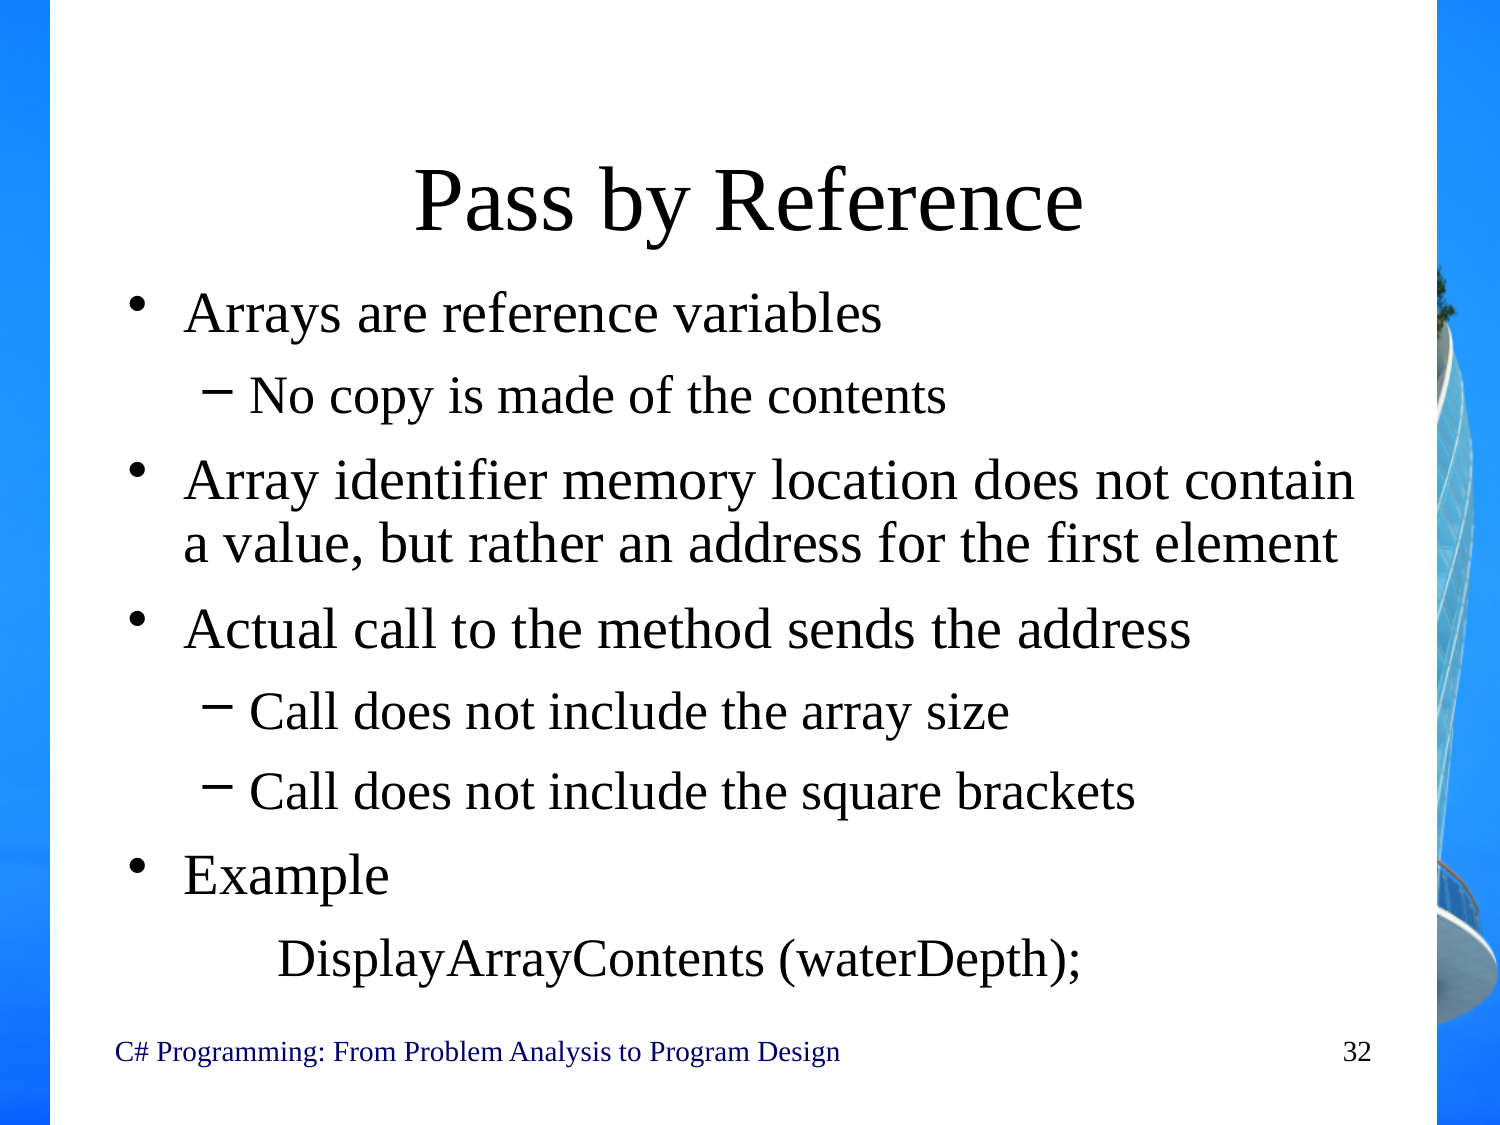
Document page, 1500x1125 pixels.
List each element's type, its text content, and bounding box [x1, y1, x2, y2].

picture [0, 0, 50, 1125]
title Pass by Reference [112, 99, 1388, 275]
list Arrays are reference variables No copy is made of the contents Array identifier memory location does not contain a value, but rather an address for the first element Actual call to the method sends the address Call does not include the array size Call does not include the square brackets Example DisplayArrayContents (waterDepth); [112, 275, 1388, 1000]
slide_number 32 [1074, 1024, 1388, 1101]
footer C# Programming: From Problem Analysis to Program Design [99, 1024, 988, 1101]
picture [1437, 0, 1500, 1125]
